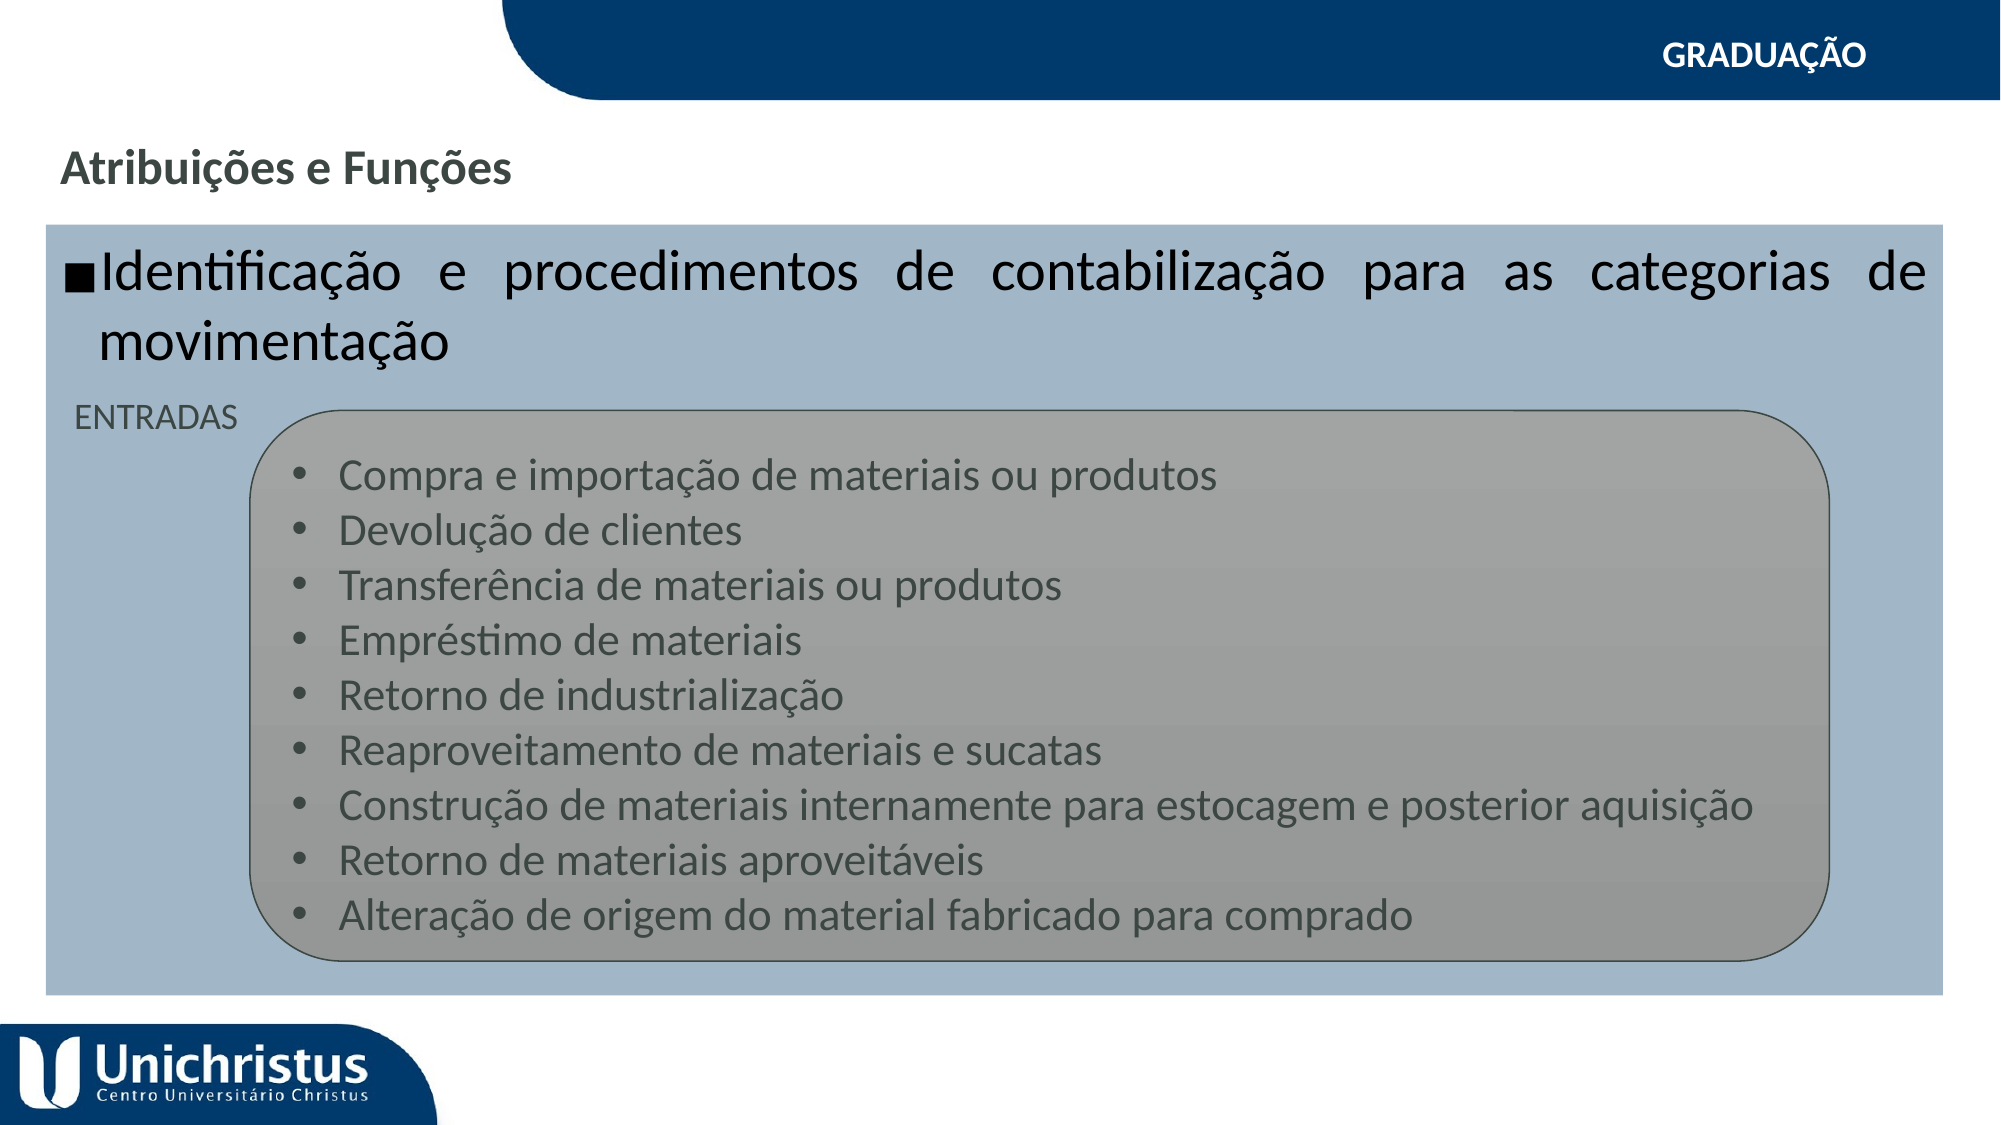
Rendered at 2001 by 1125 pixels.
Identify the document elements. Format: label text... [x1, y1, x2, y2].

text_box ENTRADAS [59, 384, 362, 445]
text_box Identificação e procedimentos de contabilização para as categorias de movimentação [45, 224, 1943, 996]
text_box Atribuições e Funções [45, 127, 533, 203]
text_box Compra e importação de materiais ou produtos Devolução de clientes Transferência de materiais ou produtos Empréstimo de materiais Retorno de industrialização Reaproveitamento de materiais e sucatas Construção de materiais internamente para estocagem e posterior aquisição Retorno de materiais aproveitáveis Alteração de origem do material fabricado para comprado [249, 410, 1830, 962]
picture [0, 0, 2001, 1125]
text_box GRADUAÇÃO [1544, 22, 1985, 83]
text_box [45, 112, 1626, 337]
